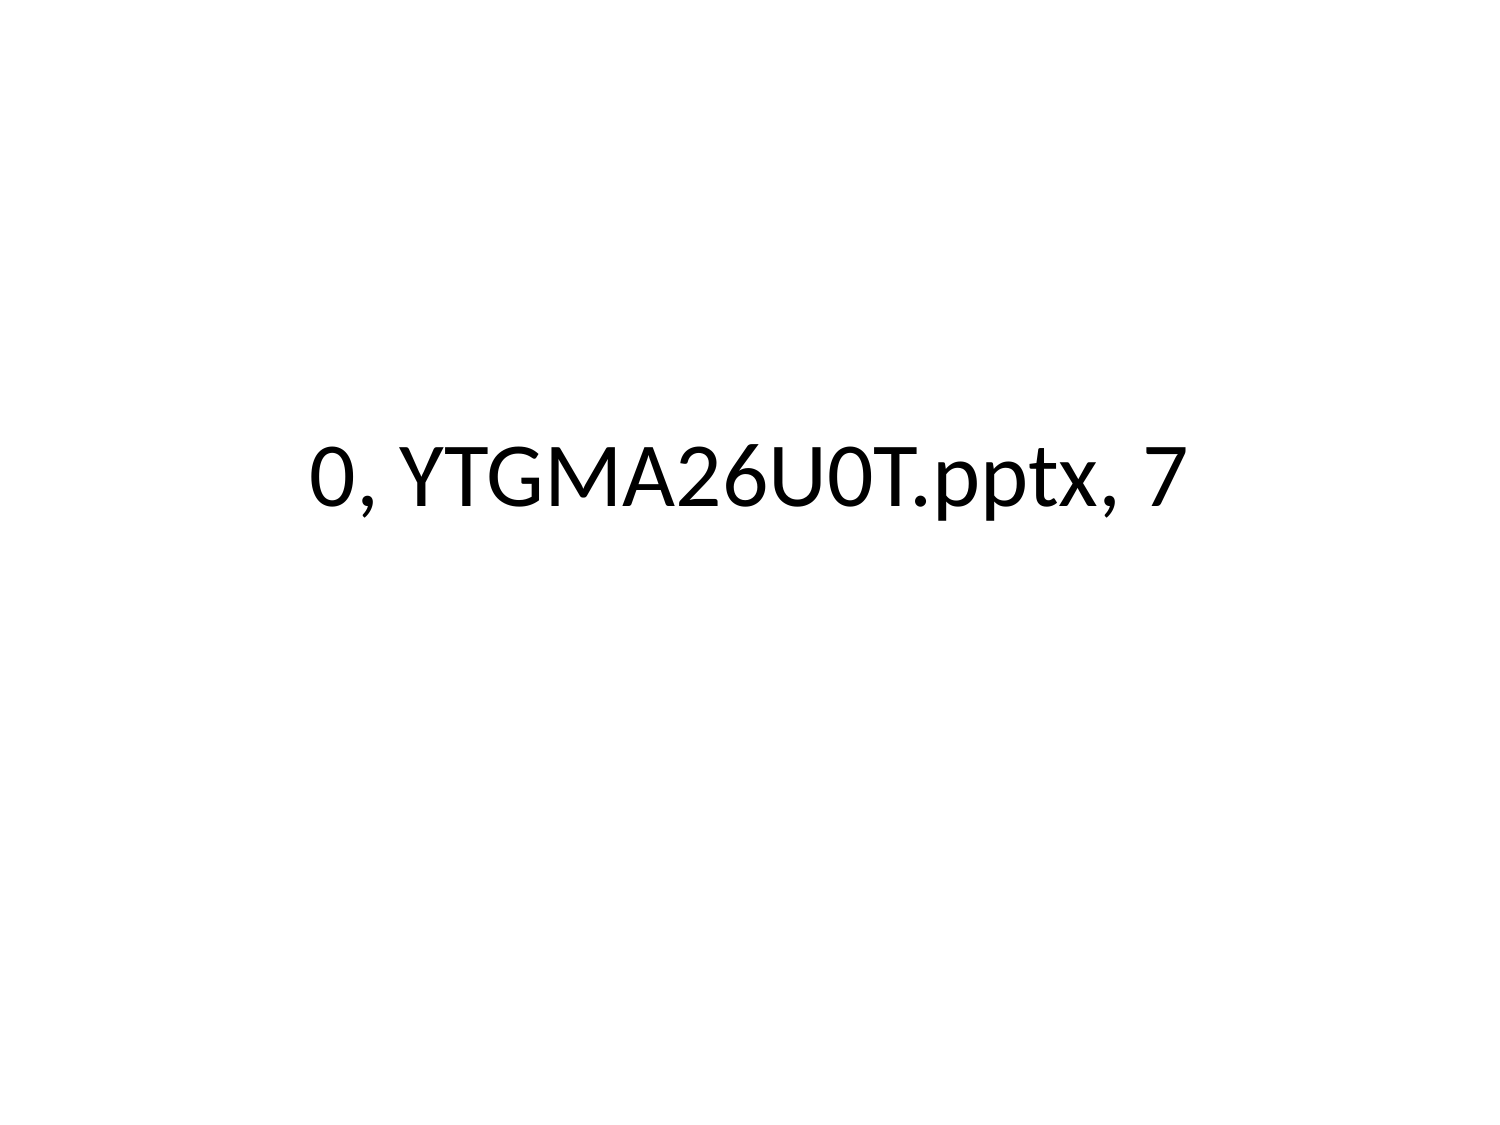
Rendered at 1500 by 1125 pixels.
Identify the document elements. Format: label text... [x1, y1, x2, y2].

title 0, YTGMA26U0T.pptx, 7 [112, 349, 1388, 591]
